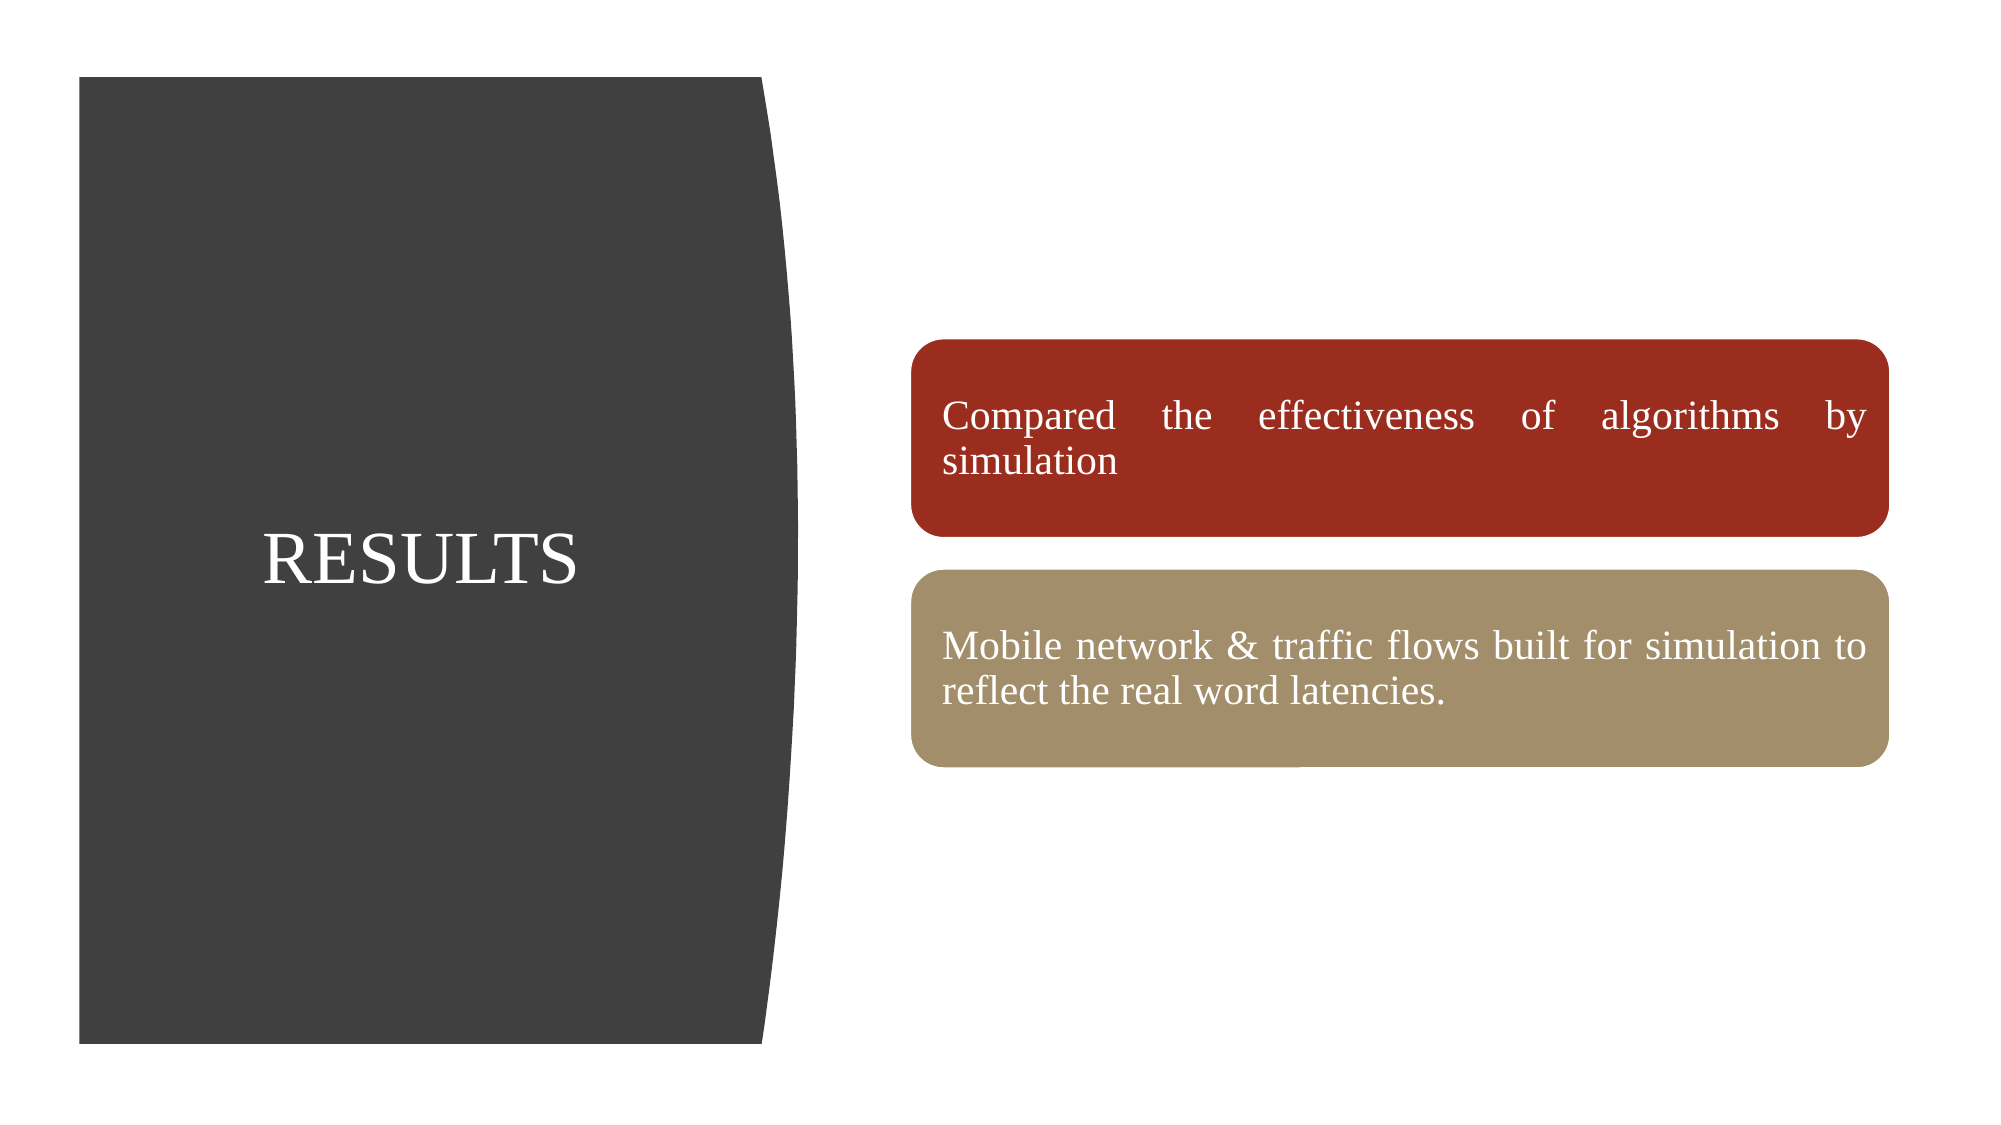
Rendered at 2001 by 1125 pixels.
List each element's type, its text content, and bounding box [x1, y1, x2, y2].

title RESULTS [141, 166, 702, 953]
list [910, 307, 1891, 800]
text_box [78, 76, 800, 1045]
